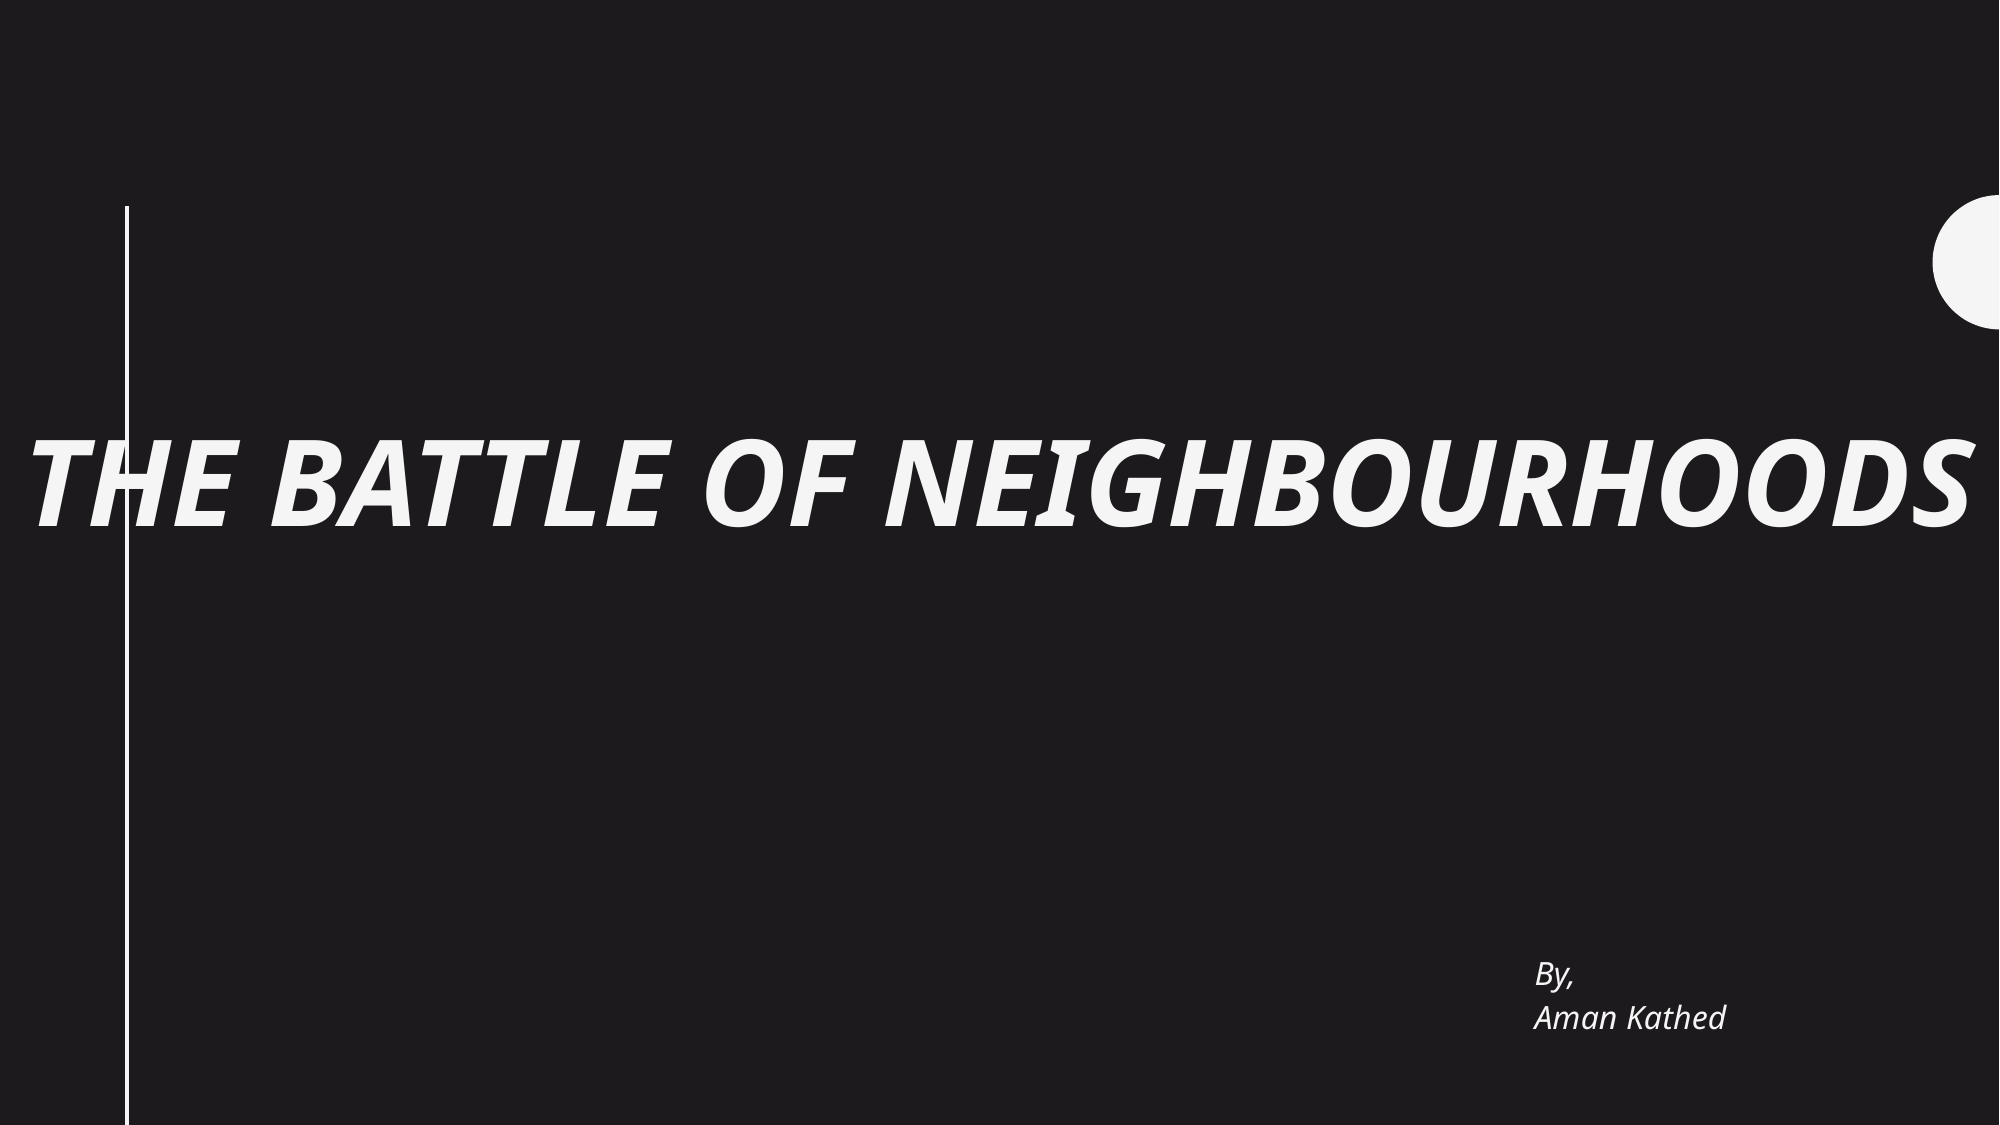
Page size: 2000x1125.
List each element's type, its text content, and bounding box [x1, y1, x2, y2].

title The Battle of Neighbourhoods [0, 420, 2000, 564]
subtitle By, Aman Kathed [1519, 940, 1954, 1045]
